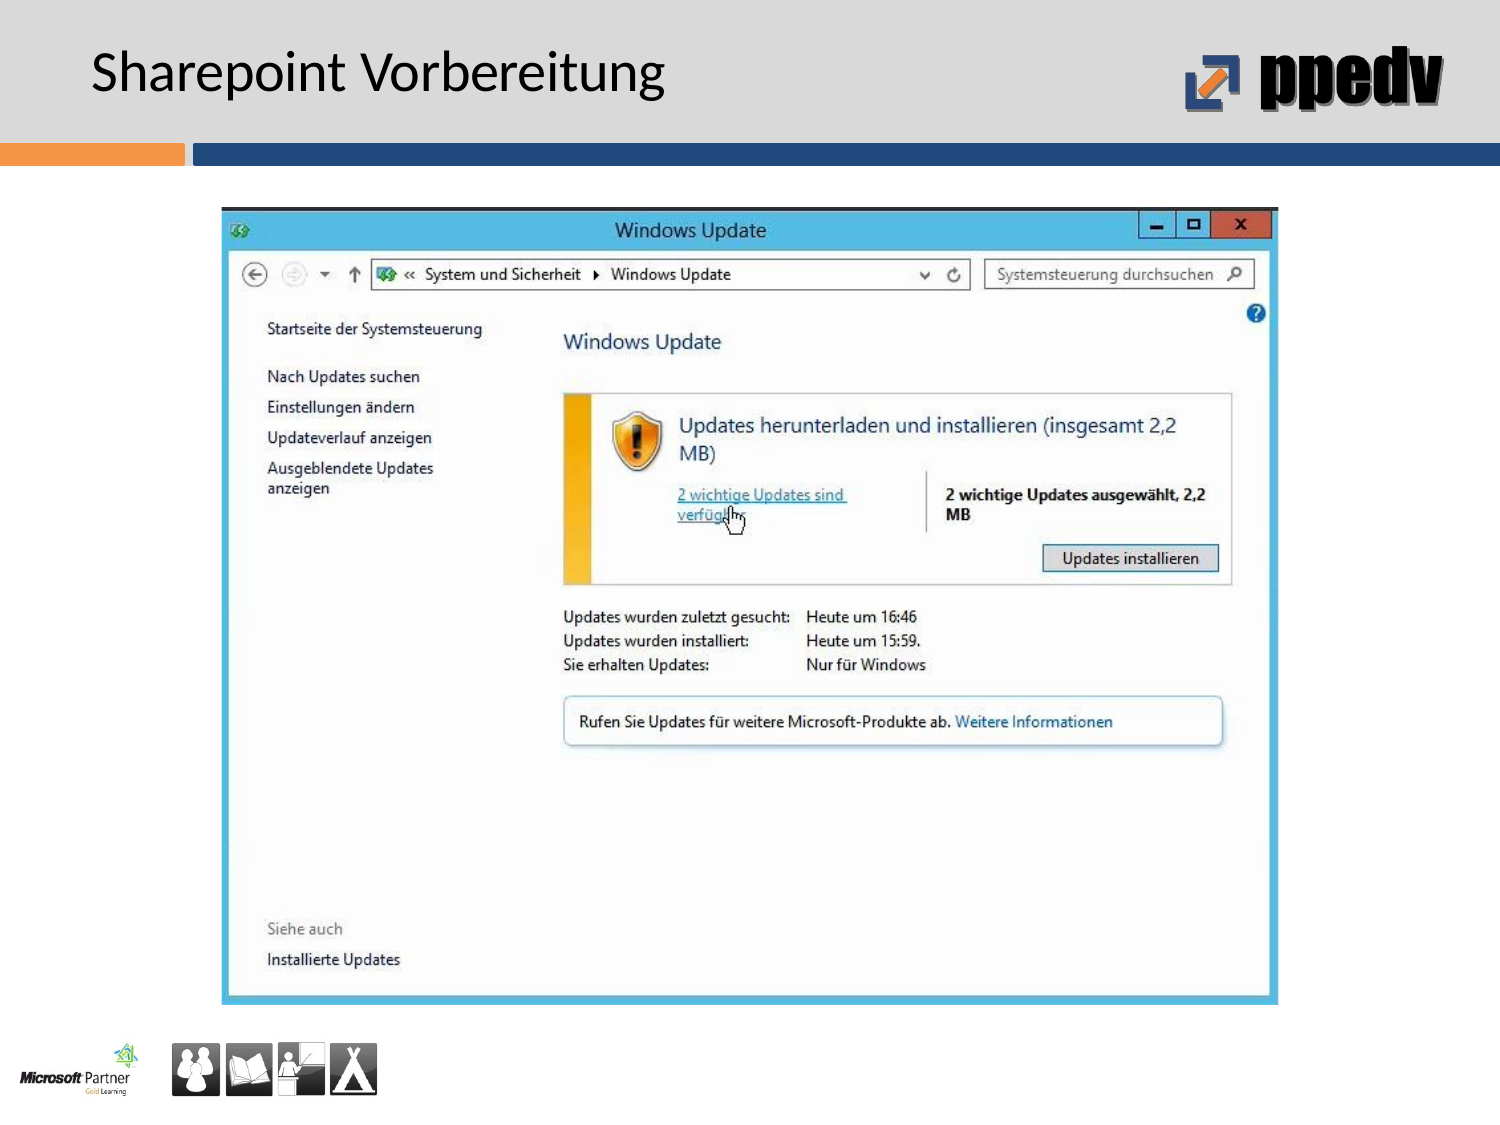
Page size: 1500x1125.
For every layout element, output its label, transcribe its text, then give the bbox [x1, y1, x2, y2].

title Sharepoint Vorbereitung [89, 32, 1411, 221]
text_box [221, 207, 1279, 1005]
picture [1411, 40, 1465, 123]
picture [5, 1023, 396, 1118]
